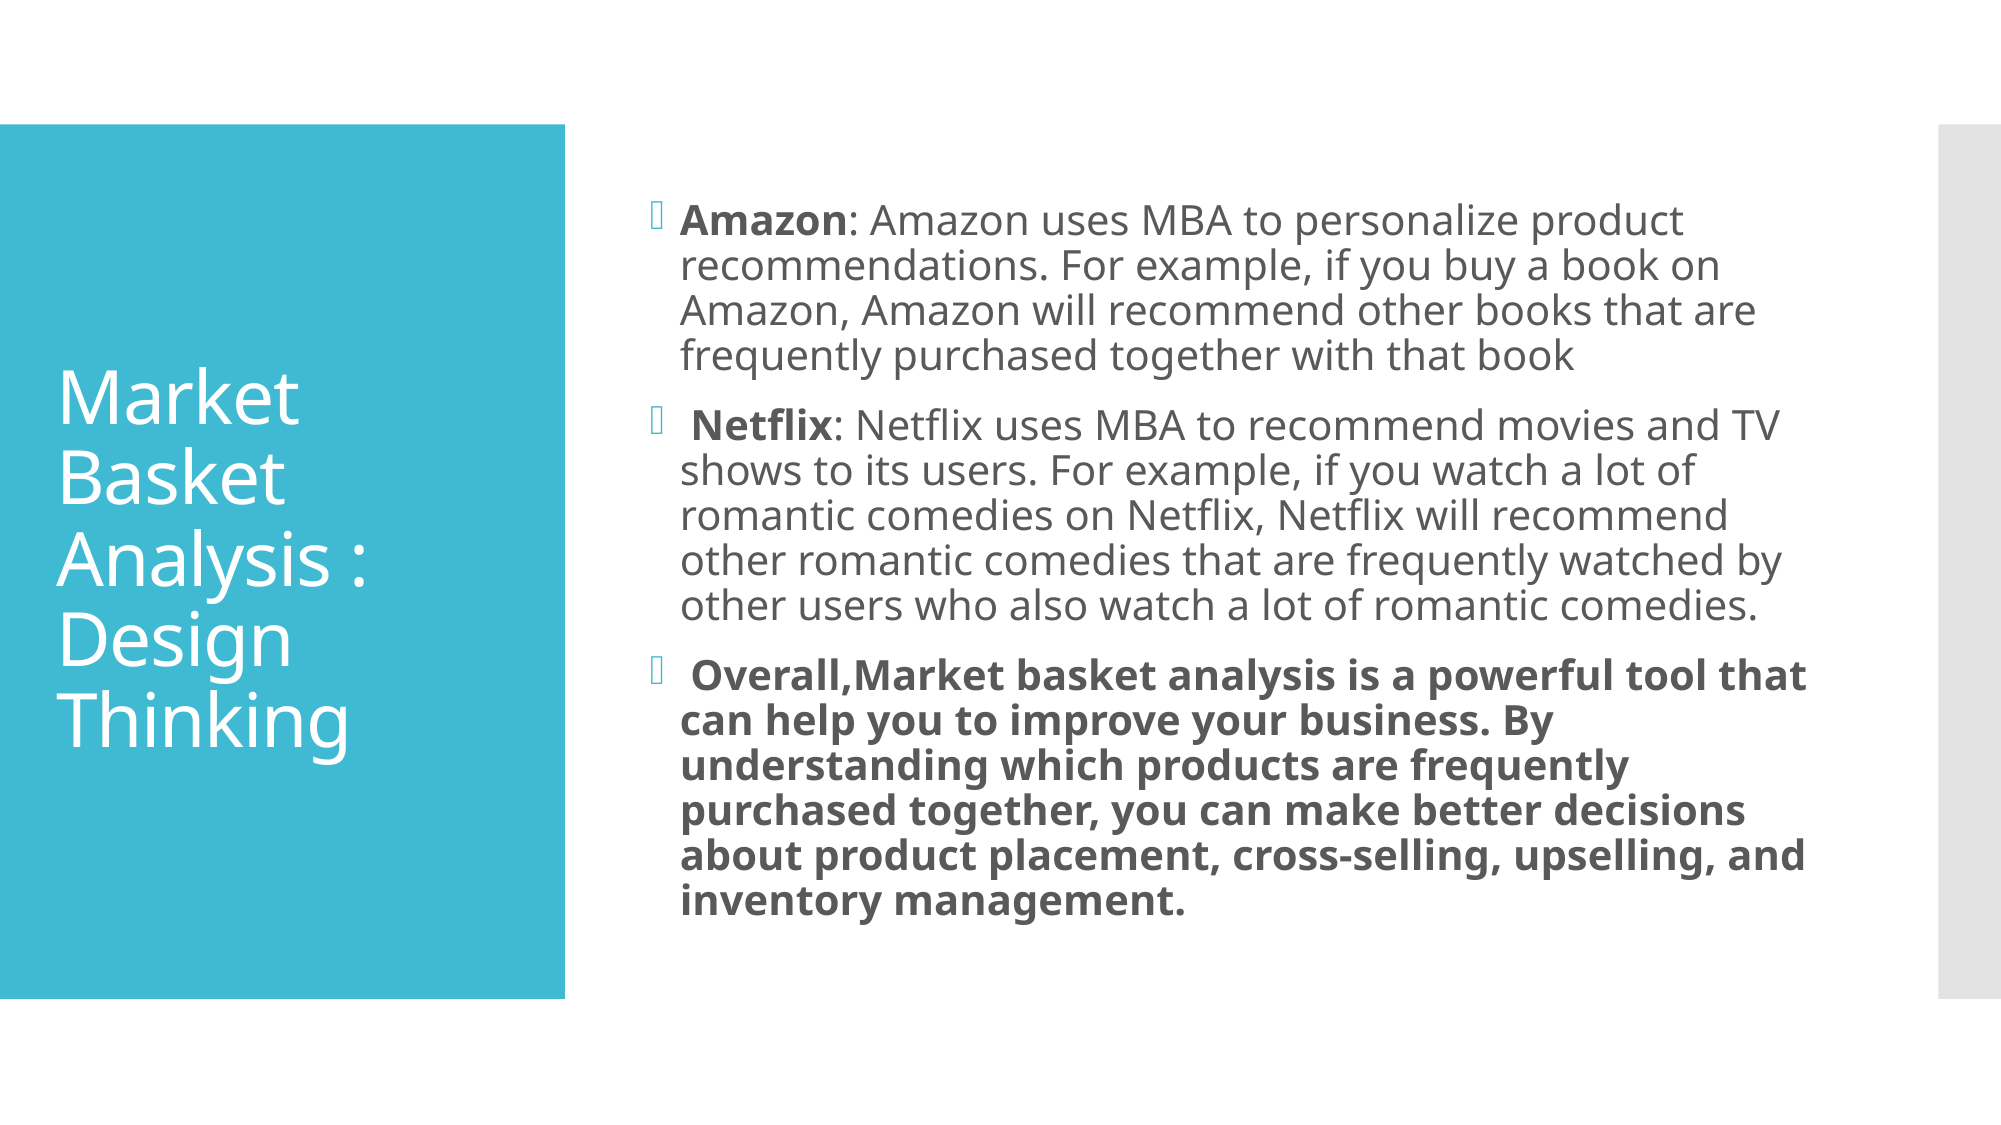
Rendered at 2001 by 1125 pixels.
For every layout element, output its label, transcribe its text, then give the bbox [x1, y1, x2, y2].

title Market Basket Analysis : Design Thinking [41, 184, 525, 940]
list Amazon: Amazon uses MBA to personalize product recommendations. For example, if you buy a book on Amazon, Amazon will recommend other books that are frequently purchased together with that book Netflix: Netflix uses MBA to recommend movies and TV shows to its users. For example, if you watch a lot of romantic comedies on Netflix, Netflix will recommend other romantic comedies that are frequently watched by other users who also watch a lot of romantic comedies. Overall,Market basket analysis is a powerful tool that can help you to improve your business. By understanding which products are frequently purchased together, you can make better decisions about product placement, cross-selling, upselling, and inventory management. [634, 141, 1835, 982]
